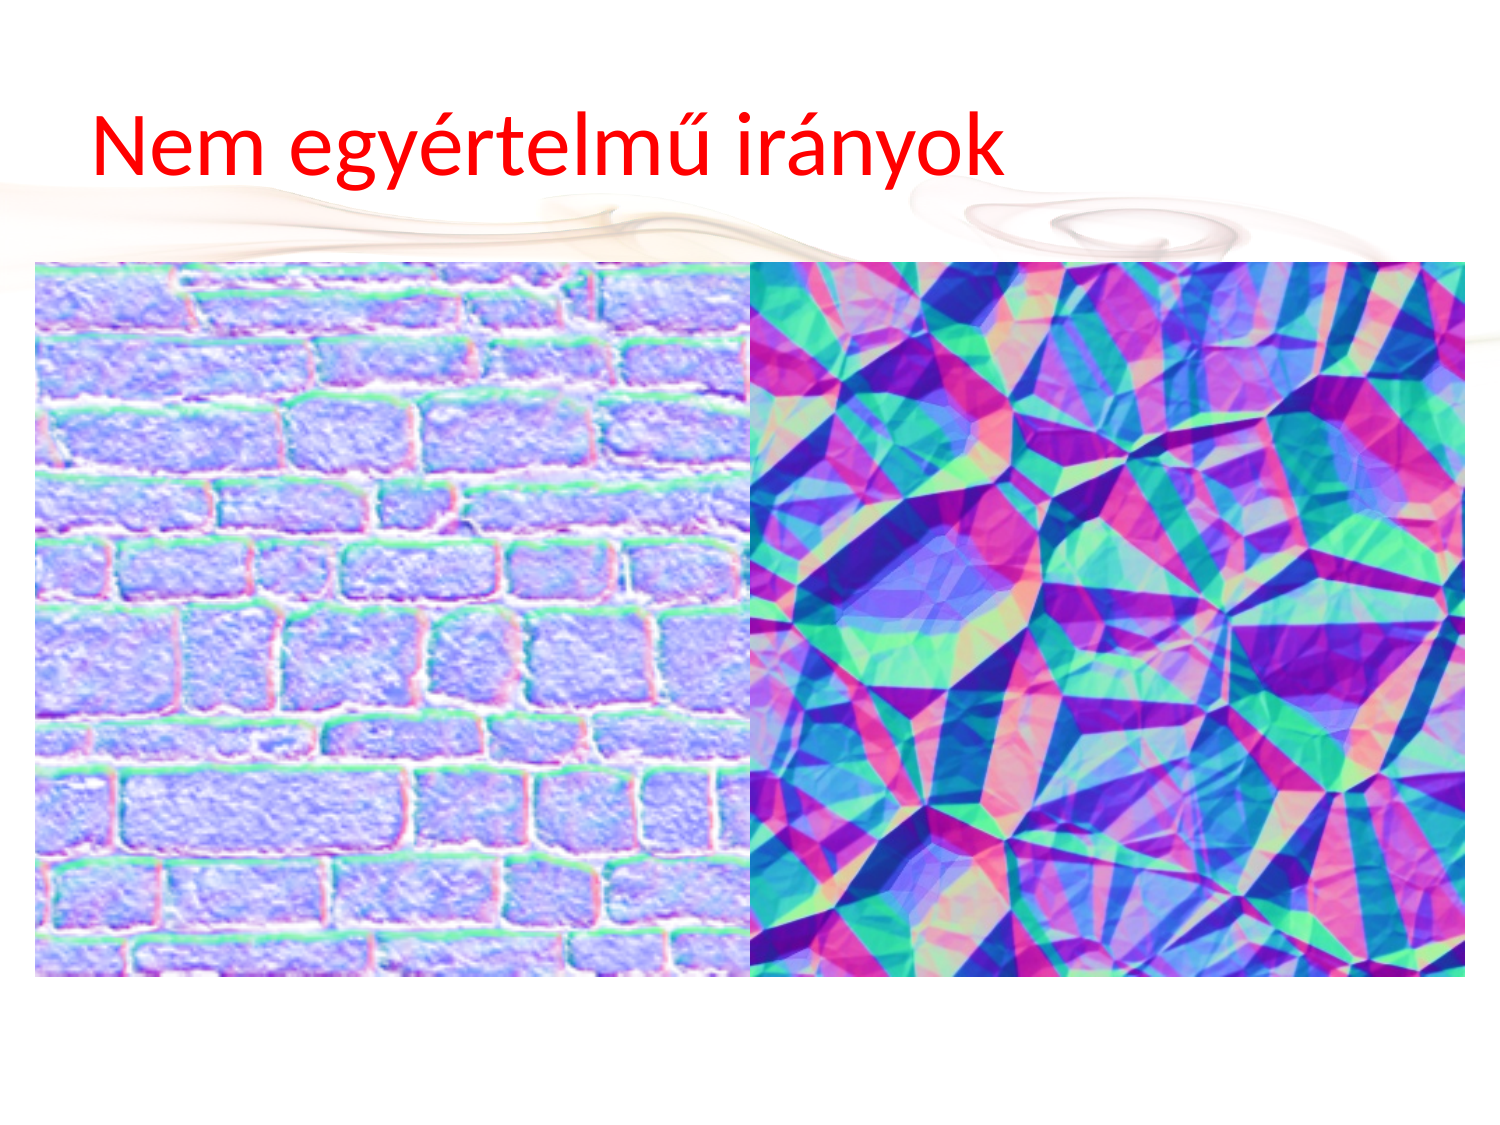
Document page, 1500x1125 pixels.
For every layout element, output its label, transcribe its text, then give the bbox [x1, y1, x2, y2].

title Nem egyértelmű irányok [75, 45, 1425, 233]
picture [35, 262, 1465, 977]
